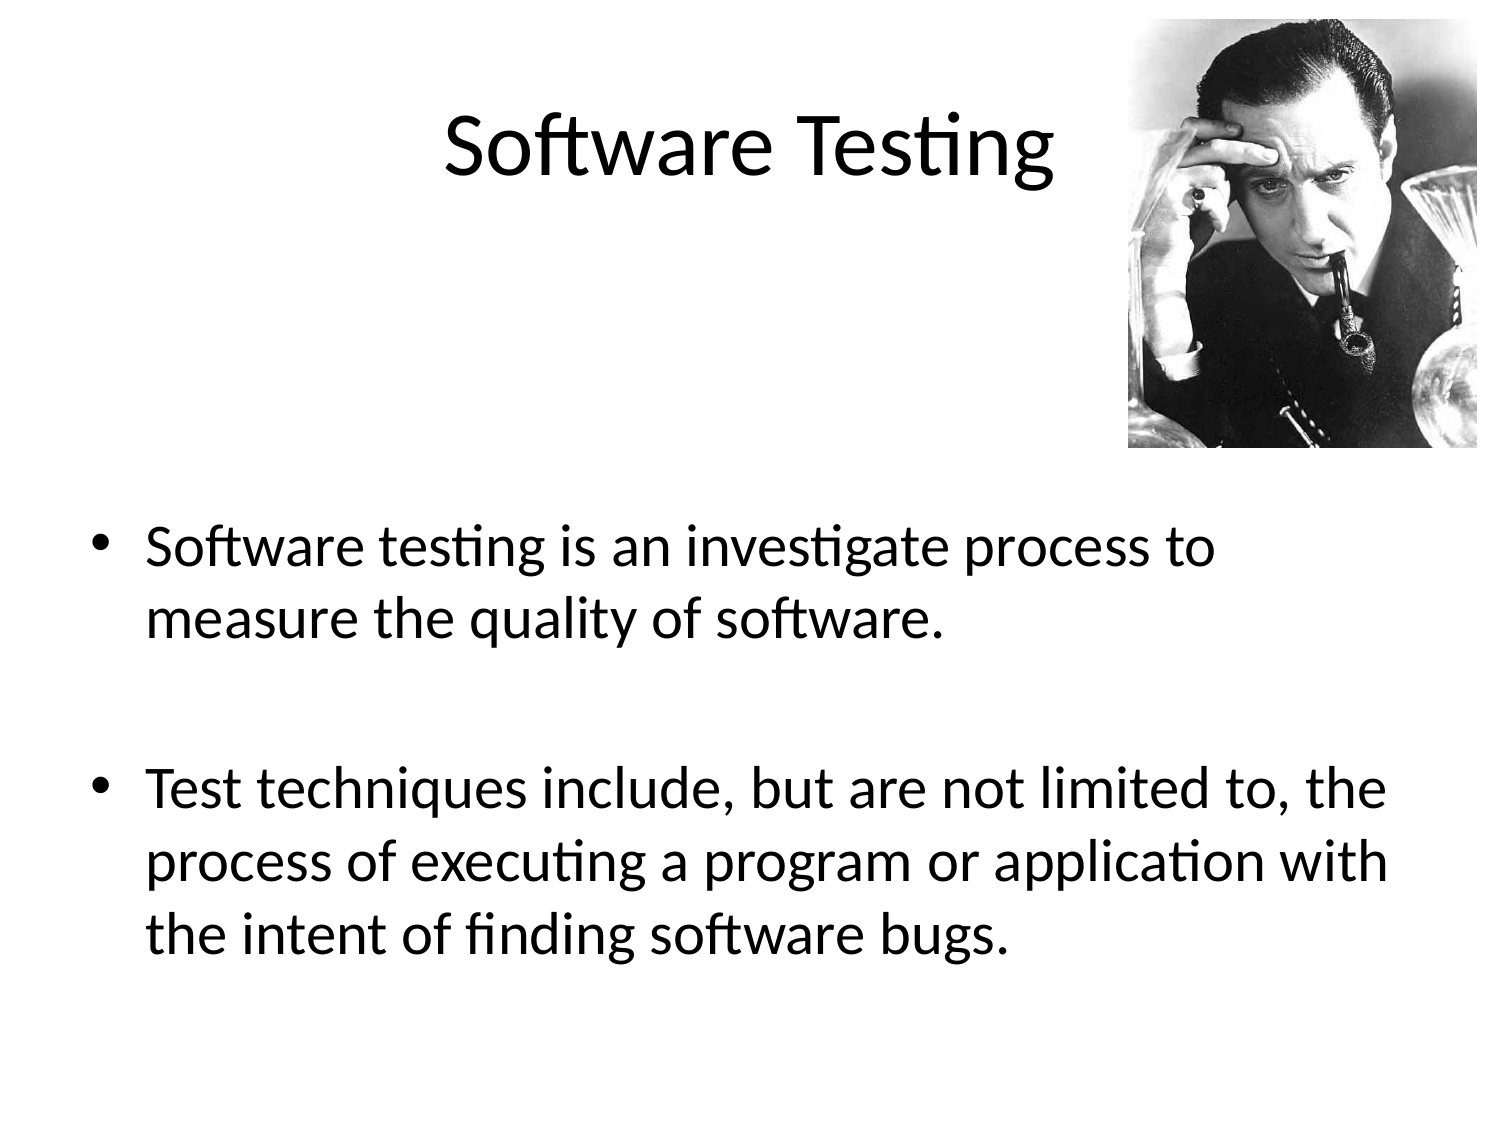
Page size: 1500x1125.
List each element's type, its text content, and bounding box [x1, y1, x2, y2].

list Software testing is an investigate process to measure the quality of software. Test techniques include, but are not limited to, the process of executing a program or application with the intent of finding software bugs. [75, 243, 1436, 986]
picture [1127, 18, 1477, 448]
title Software Testing [75, 45, 1122, 233]
